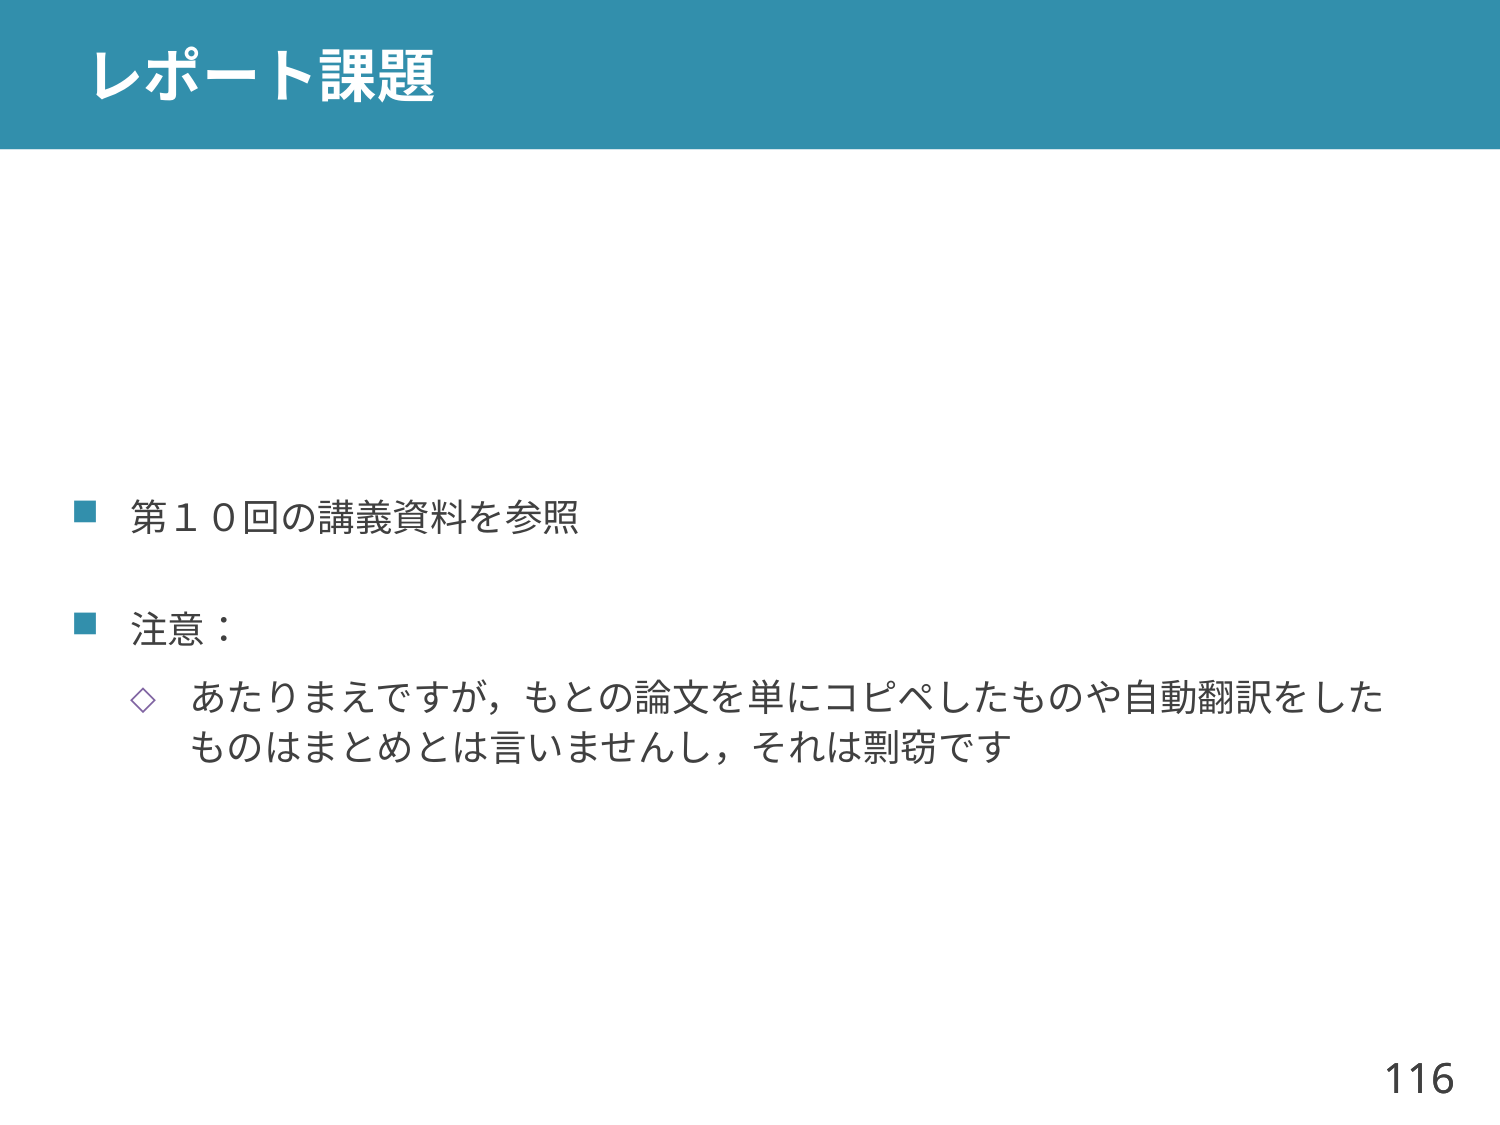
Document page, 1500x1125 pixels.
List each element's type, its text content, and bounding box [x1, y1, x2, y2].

list 第１０回の講義資料を参照 注意： あたりまえですが，もとの論文を単にコピペしたものや自動翻訳をしたものはまとめとは言いませんし，それは剽窃です [55, 163, 1415, 1095]
title レポート課題 [70, 0, 1500, 150]
